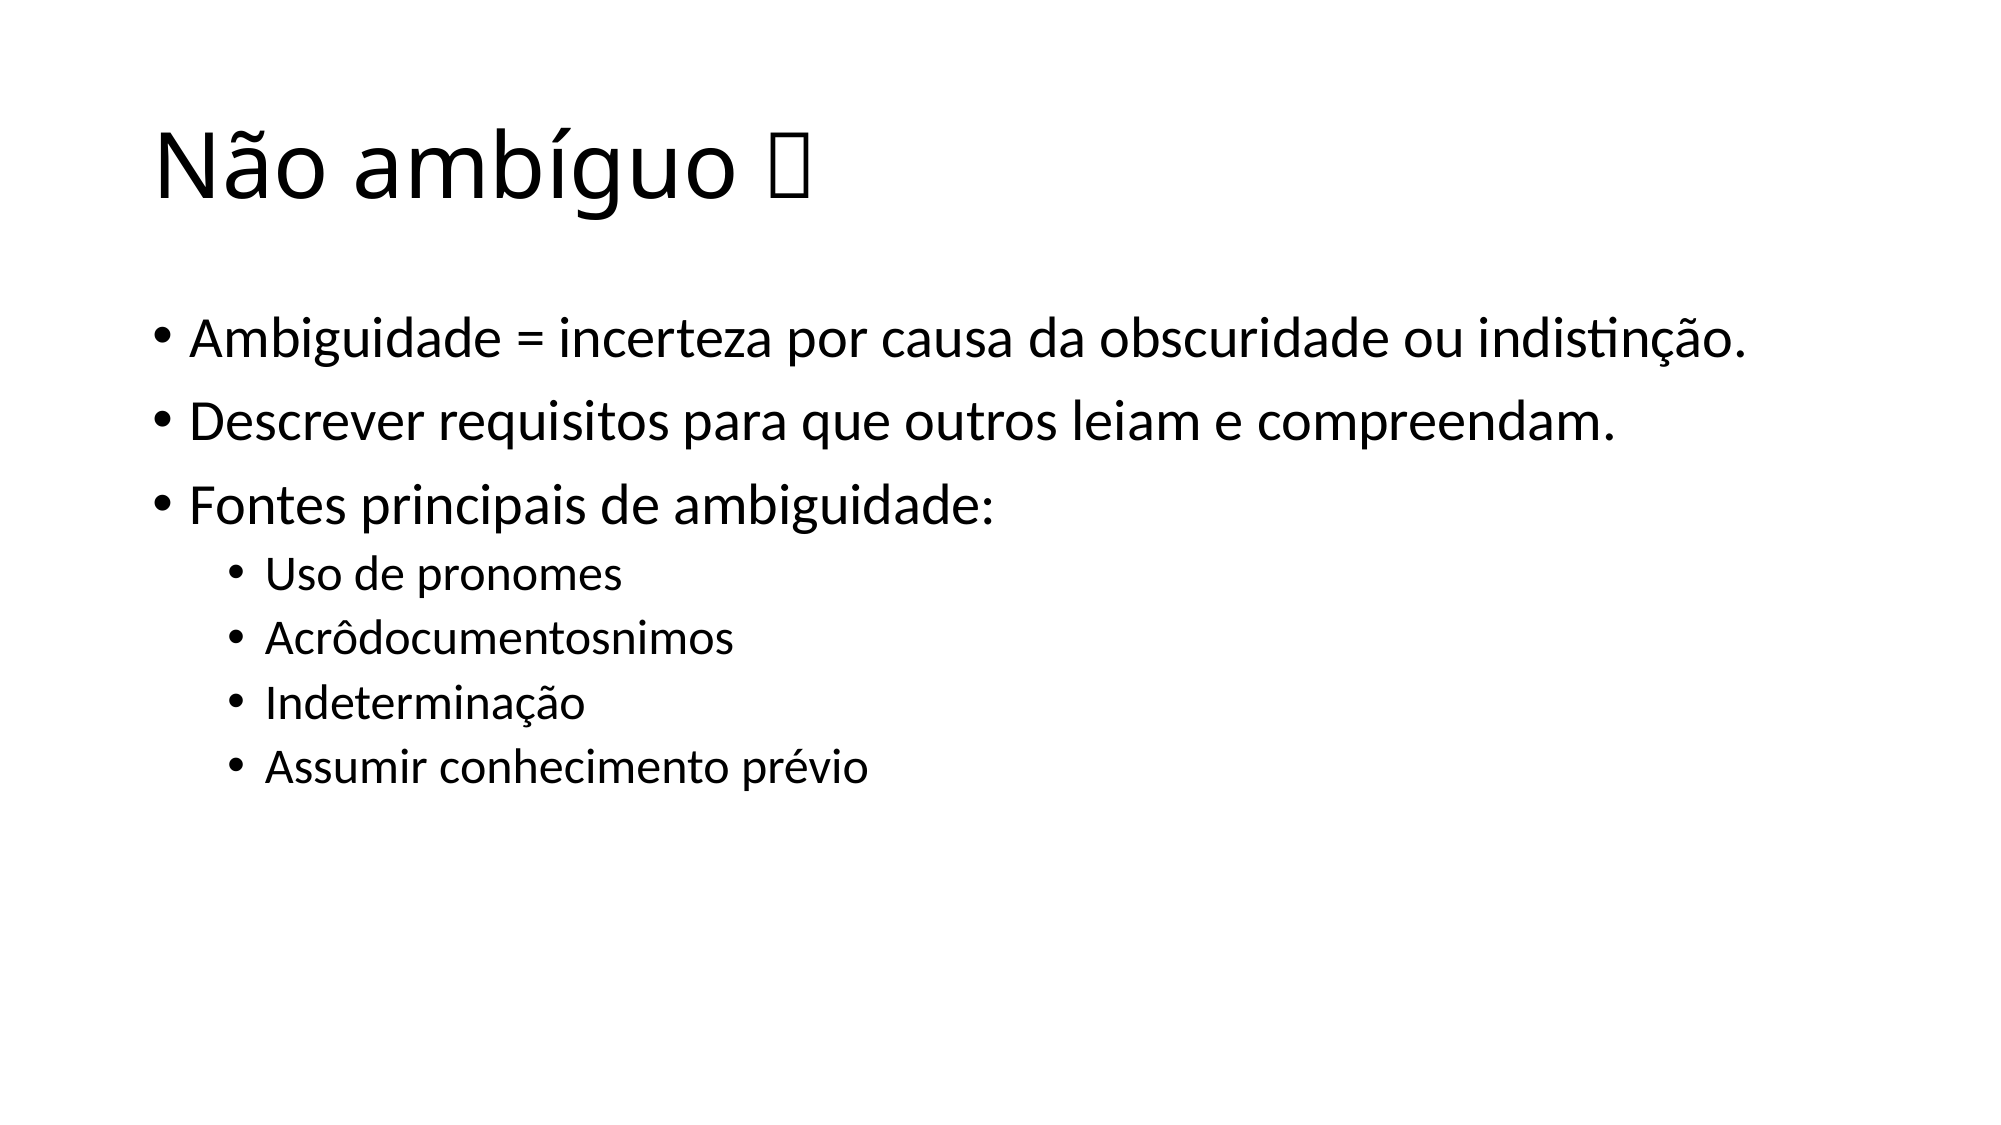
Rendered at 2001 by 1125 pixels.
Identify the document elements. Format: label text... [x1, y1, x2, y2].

list Ambiguidade = incerteza por causa da obscuridade ou indistinção. Descrever requisitos para que outros leiam e compreendam. Fontes principais de ambiguidade: Uso de pronomes Acrôdocumentosnimos Indeterminação Assumir conhecimento prévio [137, 299, 1863, 1014]
title Não ambíguo  [137, 59, 1863, 278]
